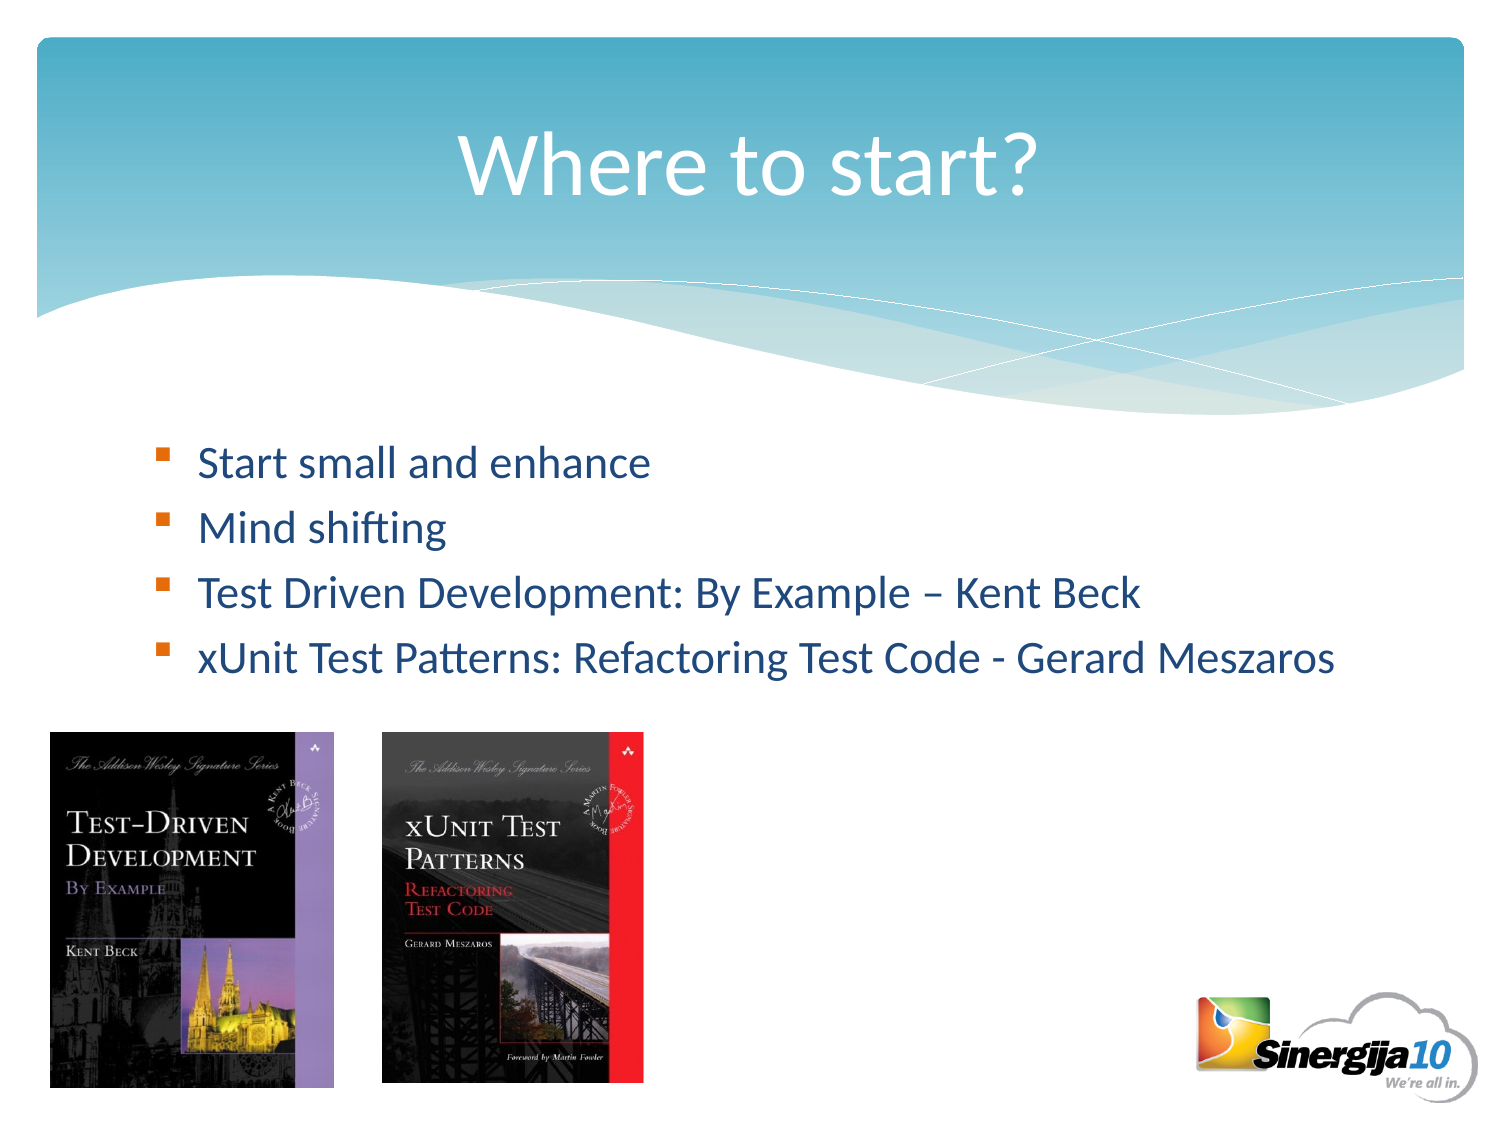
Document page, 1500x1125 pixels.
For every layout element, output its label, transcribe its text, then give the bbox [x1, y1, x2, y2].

picture [337, 732, 688, 1083]
text_box Start small and enhance Mind shifting Test Driven Development: By Example – Kent Beck xUnit Test Patterns: Refactoring Test Code - Gerard Meszaros [137, 425, 1353, 700]
title Where to start? [75, 55, 1425, 261]
picture [1173, 975, 1478, 1103]
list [49, 732, 334, 1088]
